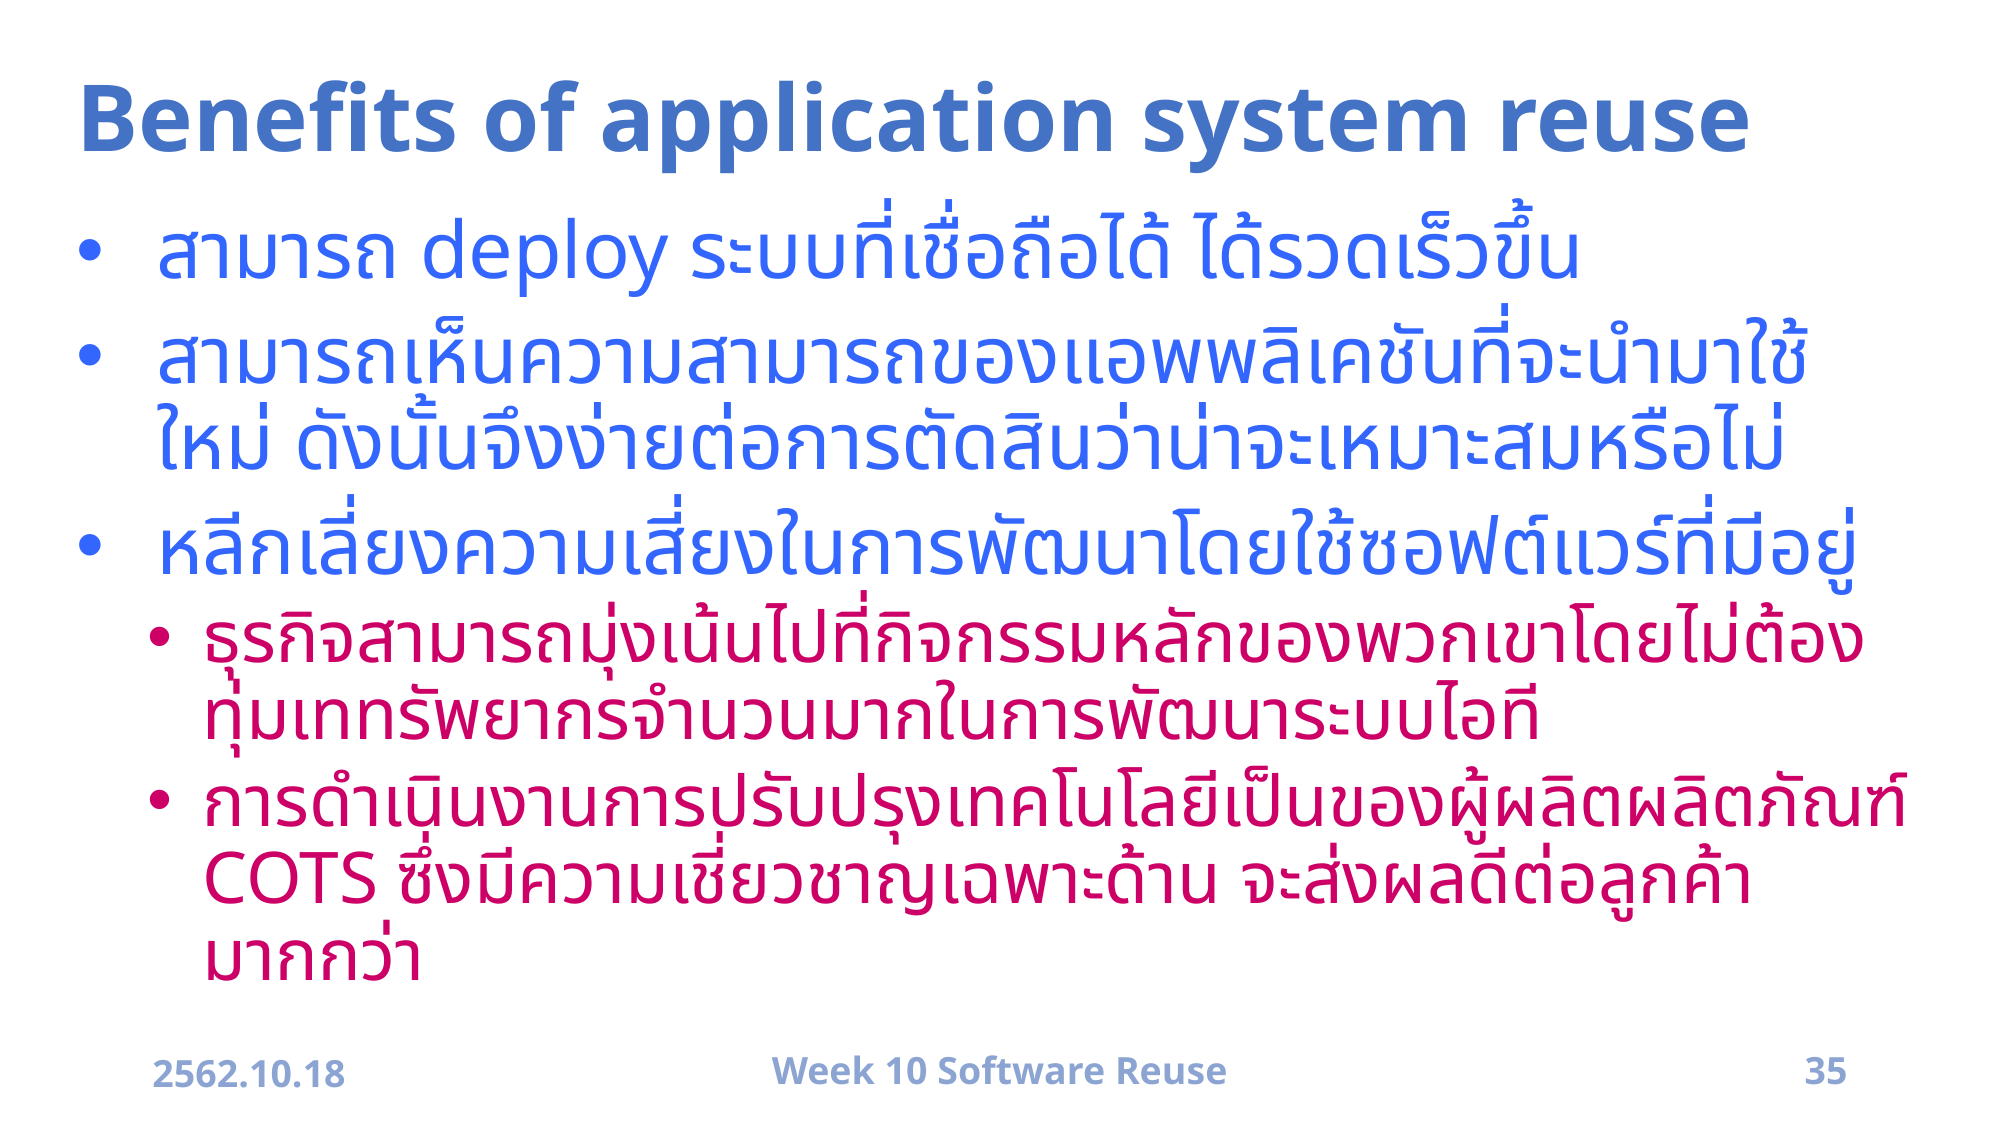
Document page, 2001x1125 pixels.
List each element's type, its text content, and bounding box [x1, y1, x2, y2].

title Benefits of application system reuse [61, 39, 1863, 203]
list สามารถ deploy ระบบที่เชื่อถือได้ ได้รวดเร็วขึ้น สามารถเห็นความสามารถของแอพพลิเคชันที่จะนำมาใช้ใหม่ ดังนั้นจึงง่ายต่อการตัดสินว่าน่าจะเหมาะสมหรือไม่ หลีกเลี่ยงความเสี่ยงในการพัฒนาโดยใช้ซอฟต์แวร์ที่มีอยู่ ธุรกิจสามารถมุ่งเน้นไปที่กิจกรรมหลักของพวกเขาโดยไม่ต้องทุ่มเททรัพยากรจำนวนมากในการพัฒนาระบบไอที การดำเนินงานการปรับปรุงเทคโนโลยีเป็นของผู้ผลิตผลิตภัณฑ์ COTS ซึ่งมีความเชี่ยวชาญเฉพาะด้าน จะส่งผลดีต่อลูกค้ามากกว่า [61, 203, 1932, 1014]
footer Week 10 Software Reuse [662, 1042, 1338, 1103]
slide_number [137, 1042, 588, 1103]
slide_number 35 [1412, 1042, 1863, 1103]
